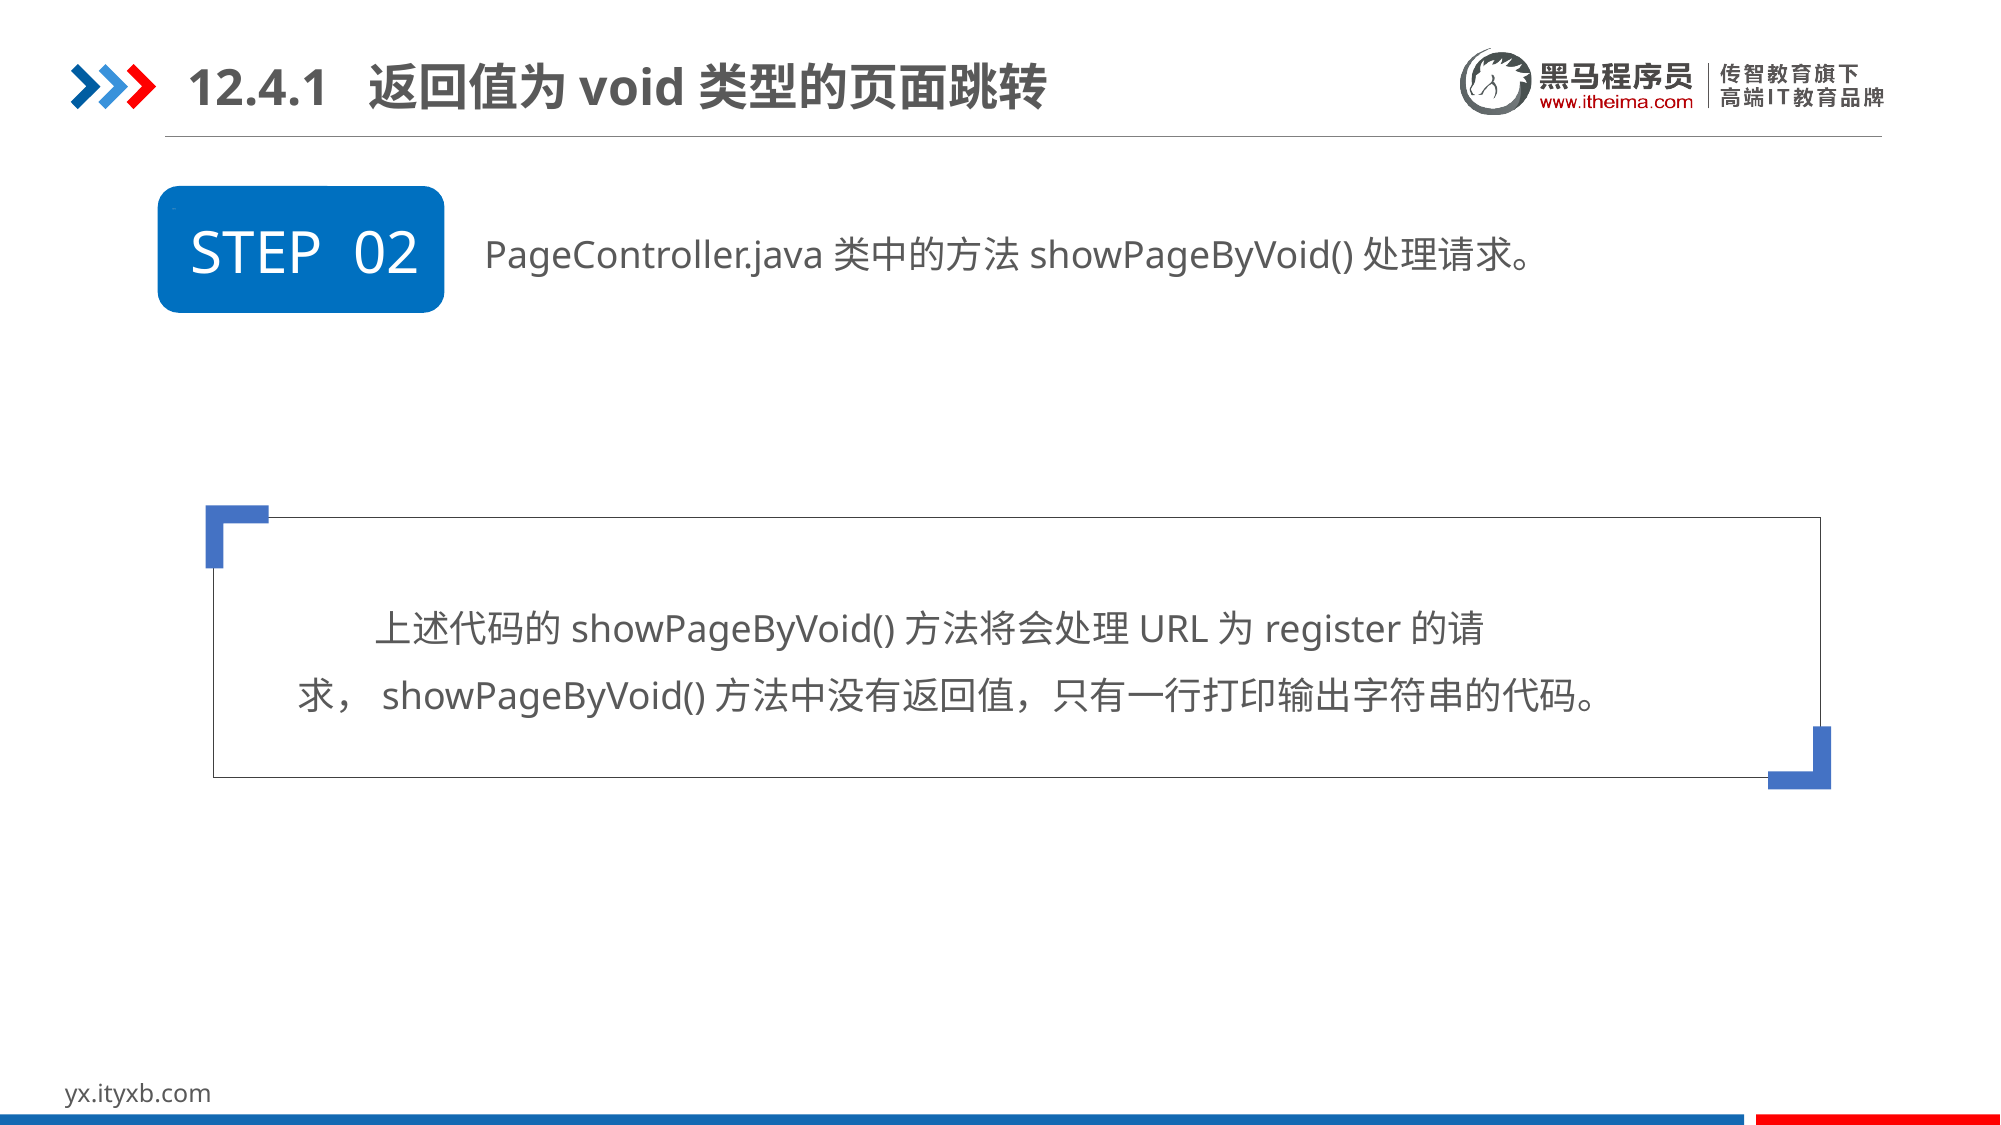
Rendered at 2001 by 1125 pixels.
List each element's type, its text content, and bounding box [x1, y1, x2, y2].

text_box [1767, 725, 1832, 790]
text_box [204, 504, 270, 569]
picture [1460, 48, 1887, 115]
text_box [156, 184, 446, 314]
text_box 12.4.1 返回值为void类型的页面跳转 [187, 43, 1148, 127]
text_box STEP 02 [172, 208, 439, 293]
text_box PageController.java类中的方法showPageByVoid()处理请求。 [469, 201, 1862, 284]
text_box [213, 516, 1821, 778]
